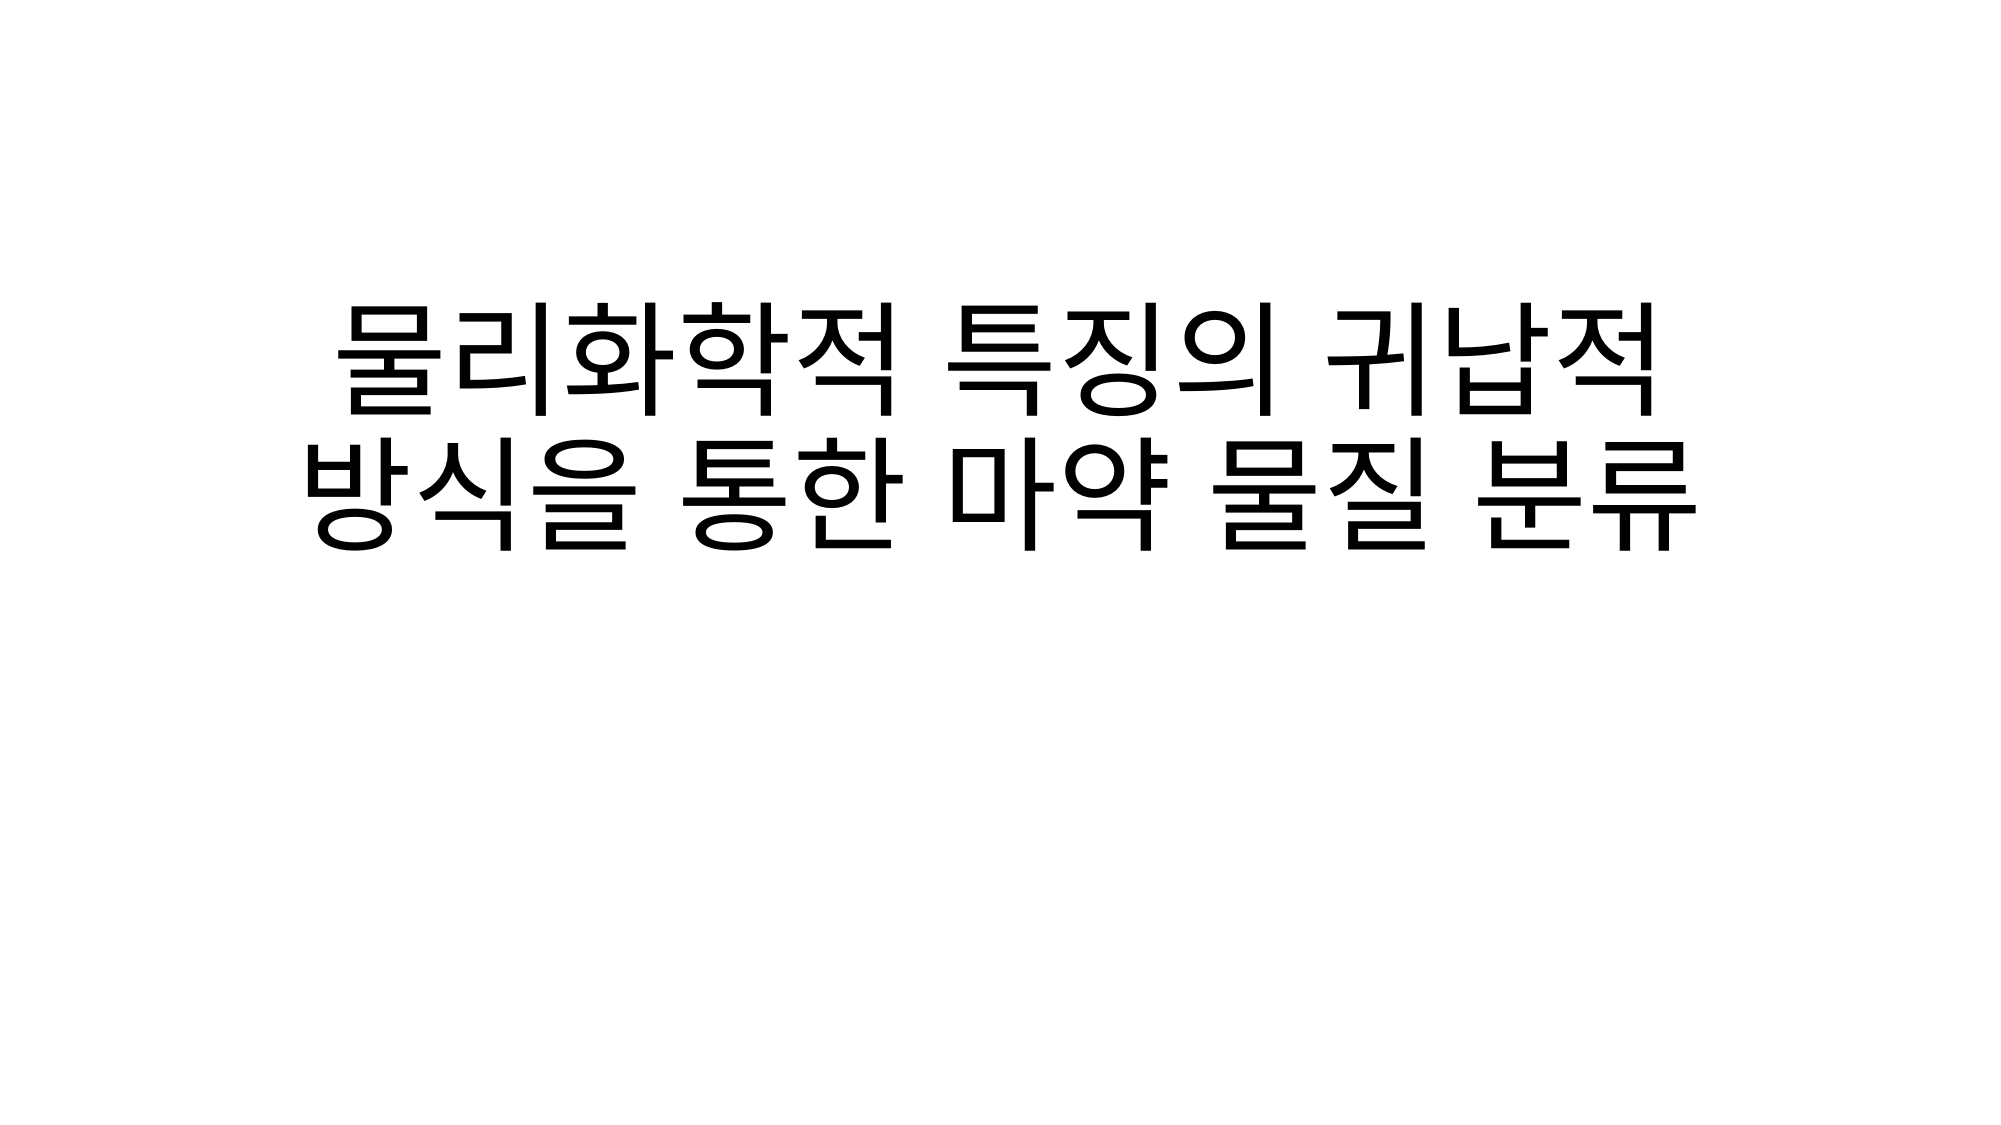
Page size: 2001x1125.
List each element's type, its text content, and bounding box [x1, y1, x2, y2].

title 물리화학적 특징의 귀납적 방식을 통한 마약 물질 분류 [249, 184, 1750, 576]
